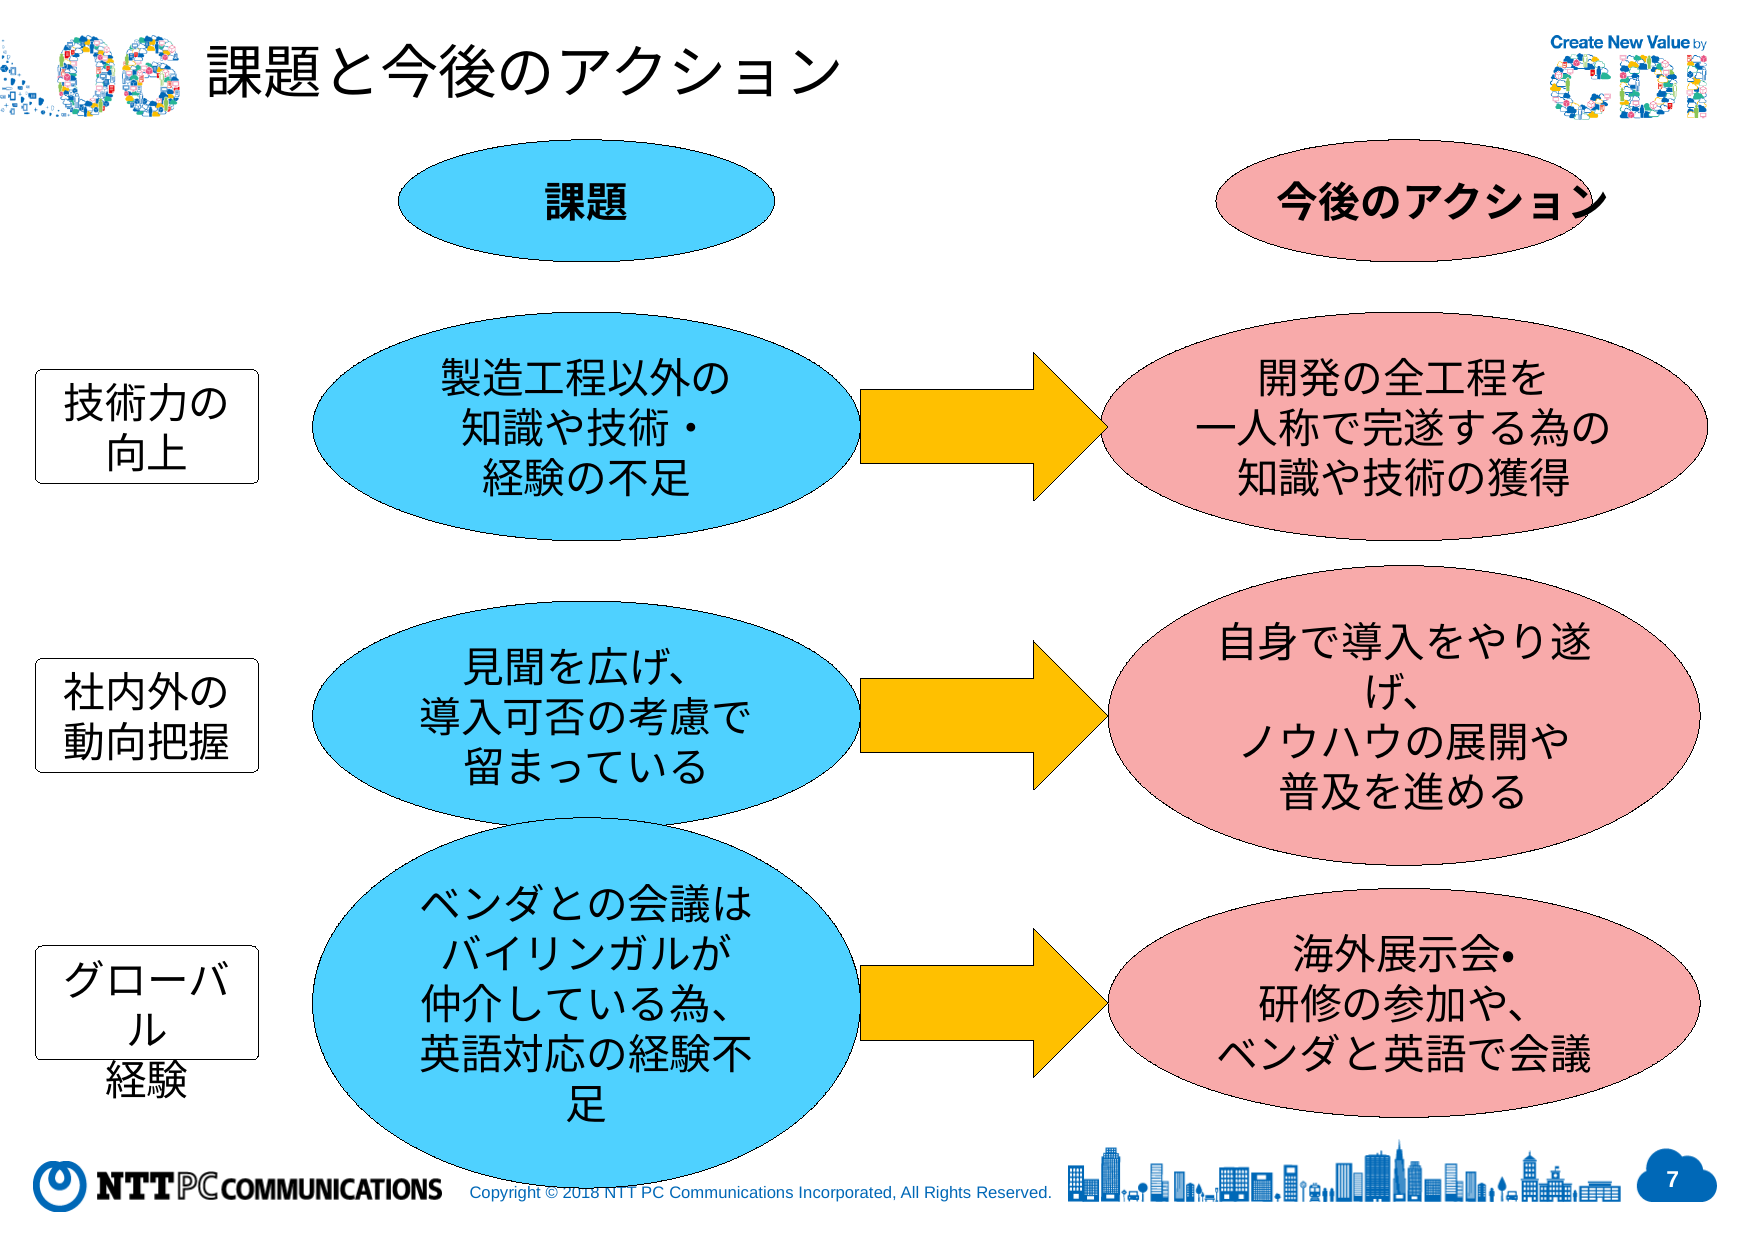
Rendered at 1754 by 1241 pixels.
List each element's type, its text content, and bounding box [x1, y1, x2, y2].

text_box 開発の全工程を 一人称で完遂する為の 知識や技術の獲得 [1101, 312, 1708, 541]
text_box 技術力の 向上 [35, 369, 259, 484]
picture [33, 1161, 442, 1212]
text_box 製造工程以外の 知識や技術・ 経験の不足 [312, 312, 860, 541]
picture [0, 35, 180, 117]
list 課題と今後のアクション [190, 35, 1551, 115]
text_box 自身で導入をやり遂げ、 ノウハウの展開や 普及を進める [1107, 565, 1701, 866]
text_box [860, 352, 1108, 501]
text_box [860, 928, 1108, 1078]
text_box グローバル 経験 [35, 945, 259, 1060]
picture [1068, 1139, 1717, 1202]
picture [1550, 35, 1707, 120]
text_box 今後のアクション [1215, 139, 1593, 262]
text_box 海外展示会・ 研修の参加や、 ベンダと英語で会議 [1108, 888, 1701, 1118]
text_box 社内外の 動向把握 [35, 658, 259, 773]
text_box [860, 640, 1108, 790]
text_box ベンダとの会議は バイリンガルが 仲介している為、 英語対応の経験不足 [312, 817, 860, 1189]
text_box 課題 [398, 139, 775, 262]
text_box 見聞を広げ、 導入可否の考慮で 留まっている [312, 601, 861, 825]
